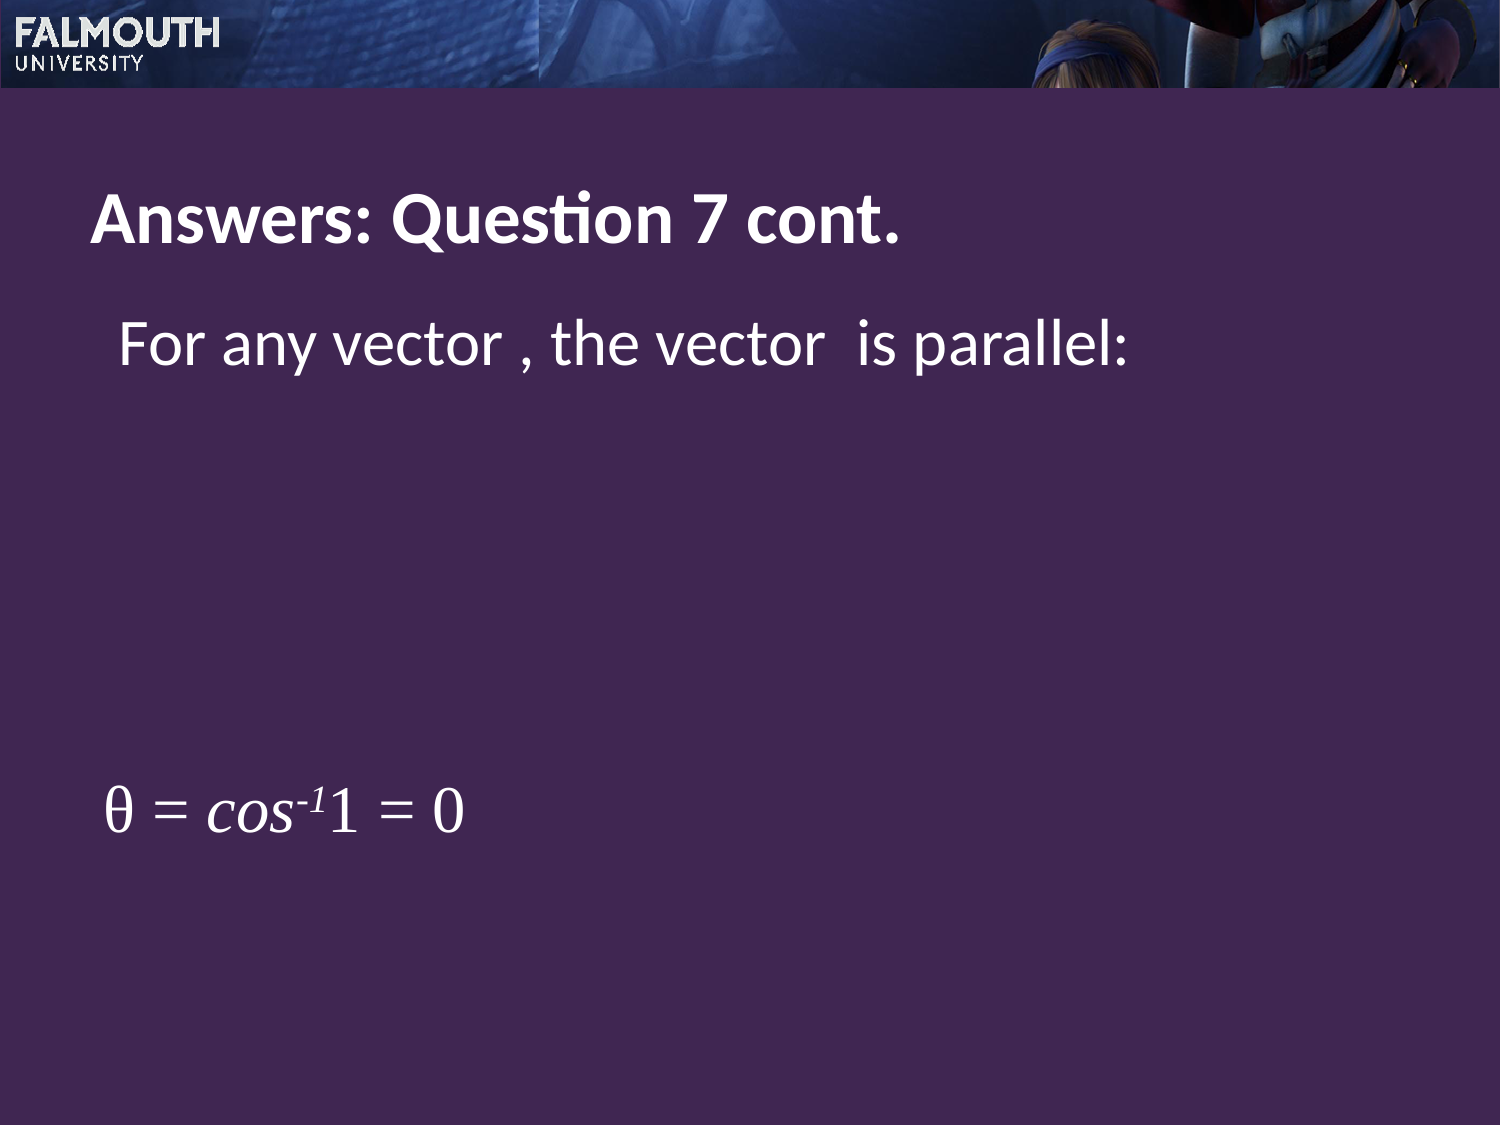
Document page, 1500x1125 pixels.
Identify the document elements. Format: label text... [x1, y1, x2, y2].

picture [0, 0, 1500, 90]
text_box Answers: Question 7 cont. [0, 160, 1500, 279]
